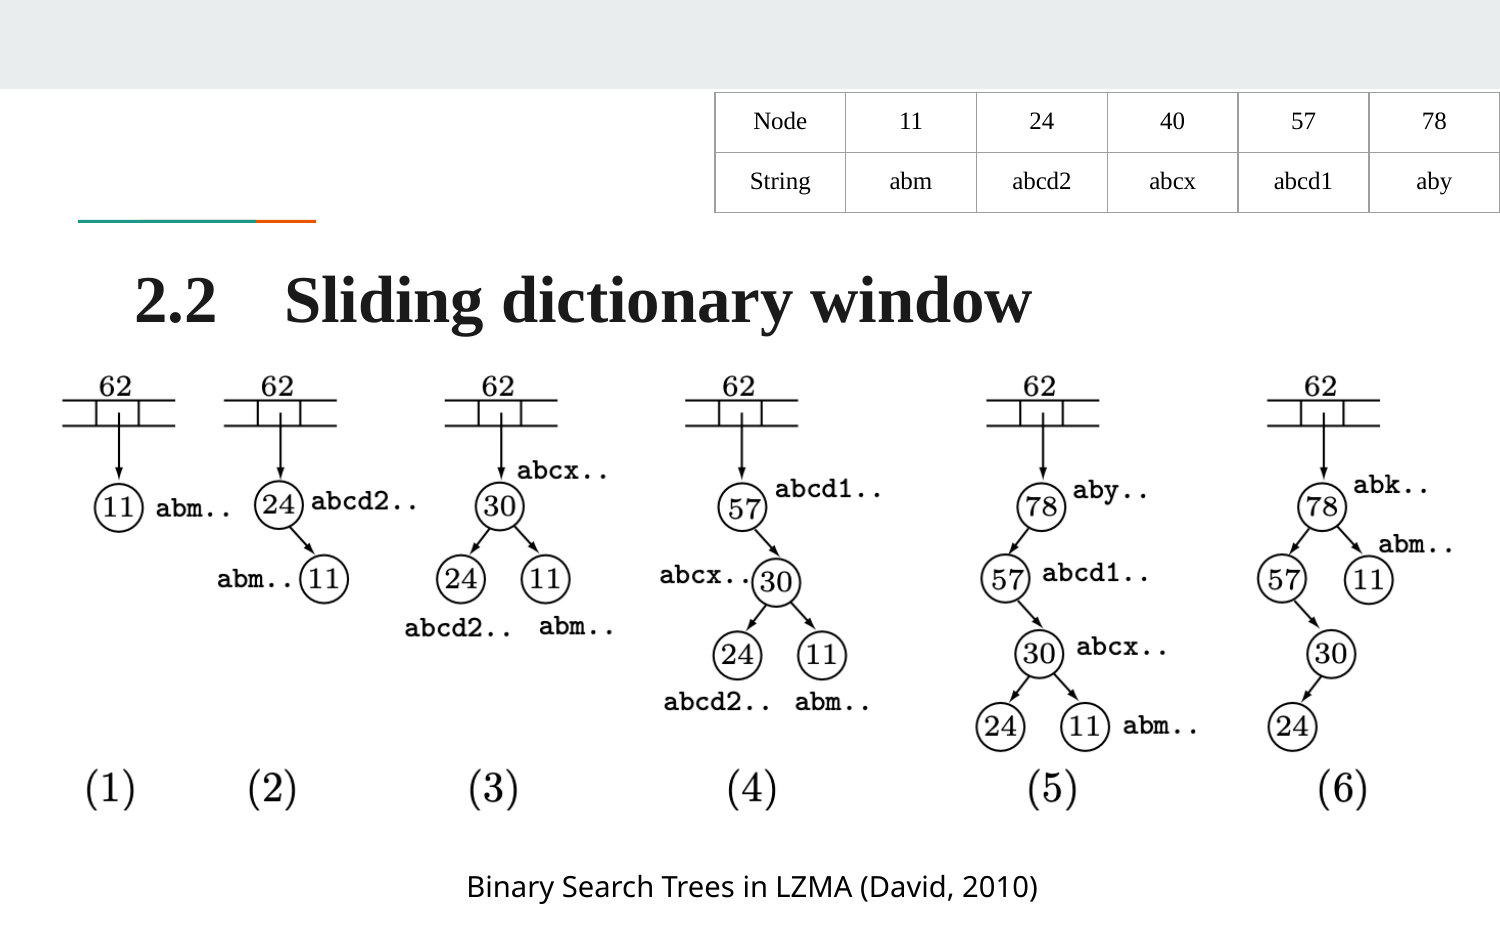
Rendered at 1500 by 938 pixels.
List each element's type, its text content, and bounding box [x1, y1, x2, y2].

table_header 40 [1108, 93, 1237, 152]
table_header Node [716, 93, 845, 152]
table_cell abm [846, 153, 976, 212]
table_cell abcd1 [1239, 153, 1368, 212]
table_header 57 [1239, 93, 1368, 152]
table_cell String [716, 153, 845, 212]
table_header 24 [977, 93, 1107, 152]
title 2.2 Sliding dictionary window [119, 240, 1381, 338]
table_header 11 [846, 93, 976, 152]
text_box Binary Search Trees in LZMA (David, 2010) [451, 853, 1064, 919]
table_cell aby [1370, 153, 1499, 212]
table_cell abcx [1108, 153, 1237, 212]
table_header 78 [1370, 93, 1499, 152]
table_cell abcd2 [977, 153, 1107, 212]
picture [24, 362, 1476, 833]
